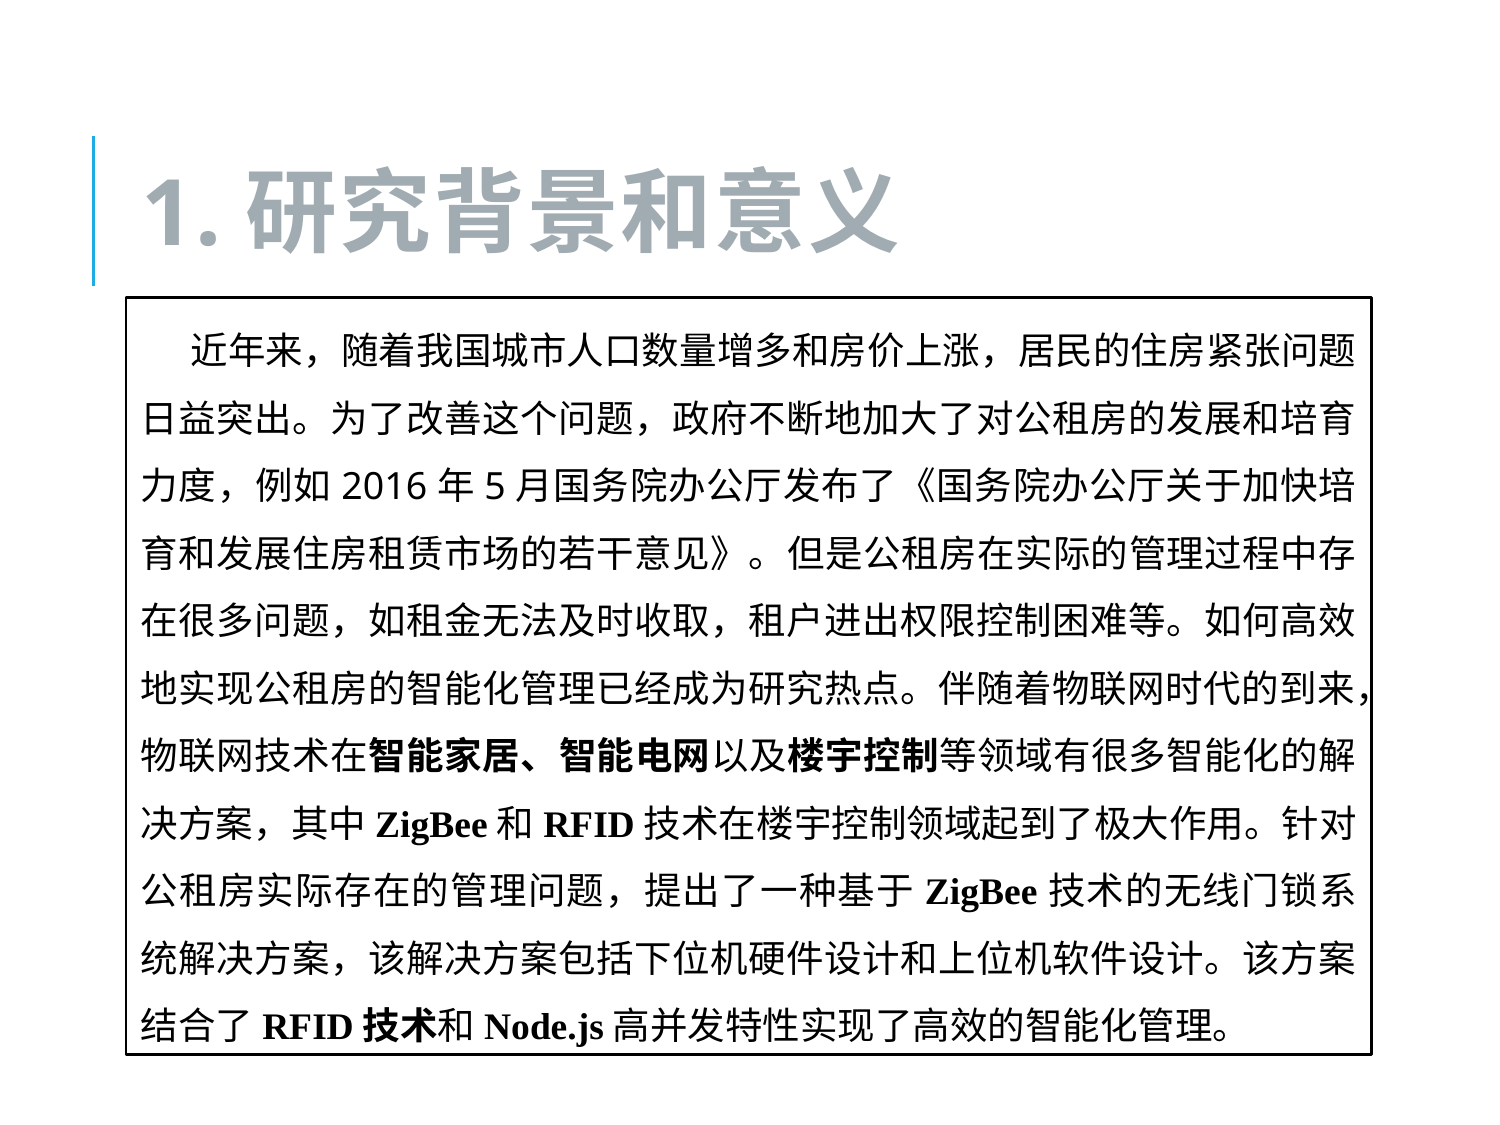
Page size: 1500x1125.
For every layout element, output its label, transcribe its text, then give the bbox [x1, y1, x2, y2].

title 1.研究背景和意义 [126, 96, 1322, 296]
text_box 近年来，随着我国城市人口数量增多和房价上涨，居民的住房紧张问题日益突出。为了改善这个问题，政府不断地加大了对公租房的发展和培育力度，例如2016年5月国务院办公厅发布了《国务院办公厅关于加快培育和发展住房租赁市场的若干意见》。但是公租房在实际的管理过程中存在很多问题，如租金无法及时收取，租户进出权限控制困难等。如何高效地实现公租房的智能化管理已经成为研究热点。伴随着物联网时代的到来，物联网技术在智能家居、智能电网以及楼宇控制等领域有很多智能化的解决方案，其中ZigBee和RFID技术在楼宇控制领域起到了极大作用。针对公租房实际存在的管理问题，提出了一种基于ZigBee技术的无线门锁系统解决方案，该解决方案包括下位机硬件设计和上位机软件设计。该方案结合了RFID技术和Node.js高并发特性实现了高效的智能化管理。 [125, 296, 1373, 1056]
